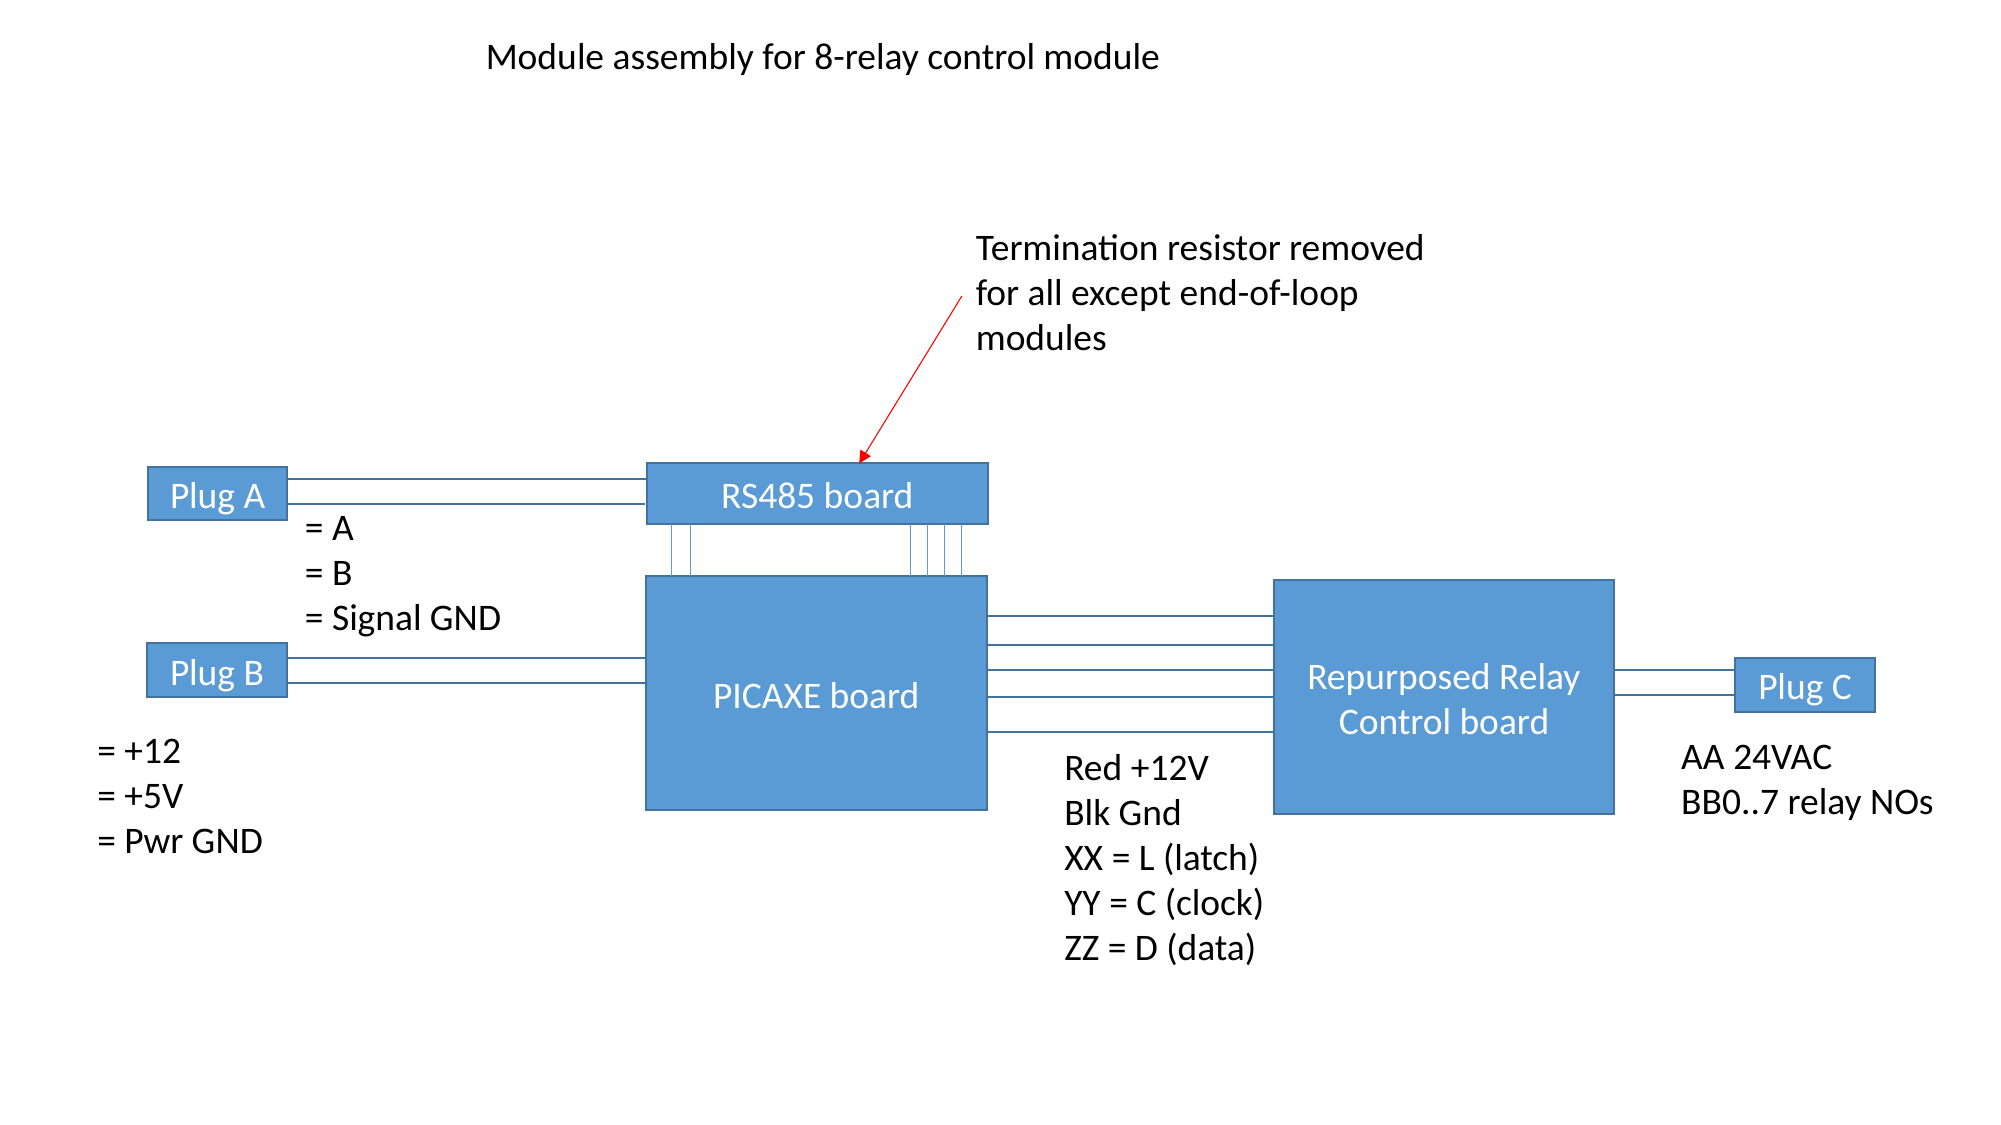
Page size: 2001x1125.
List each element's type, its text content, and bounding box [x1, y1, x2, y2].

text_box = +12 = +5V = Pwr GND [82, 719, 278, 869]
text_box Plug B [146, 642, 288, 698]
text_box RS485 board [646, 462, 989, 525]
text_box = A = B = Signal GND [290, 495, 517, 646]
text_box Plug C [1734, 657, 1876, 713]
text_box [859, 295, 962, 464]
text_box Plug A [147, 466, 288, 521]
text_box AA 24VAC BB0..7 relay NOs [1666, 724, 1949, 830]
text_box PICAXE board [645, 575, 988, 811]
text_box Module assembly for 8-relay control module [471, 24, 1176, 85]
text_box Repurposed Relay Control board [1273, 579, 1615, 815]
text_box Termination resistor removed for all except end-of-loop modules [961, 215, 1458, 366]
text_box Red +12V Blk Gnd XX = L (latch) YY = C (clock) ZZ = D (data) [1049, 735, 1280, 1021]
